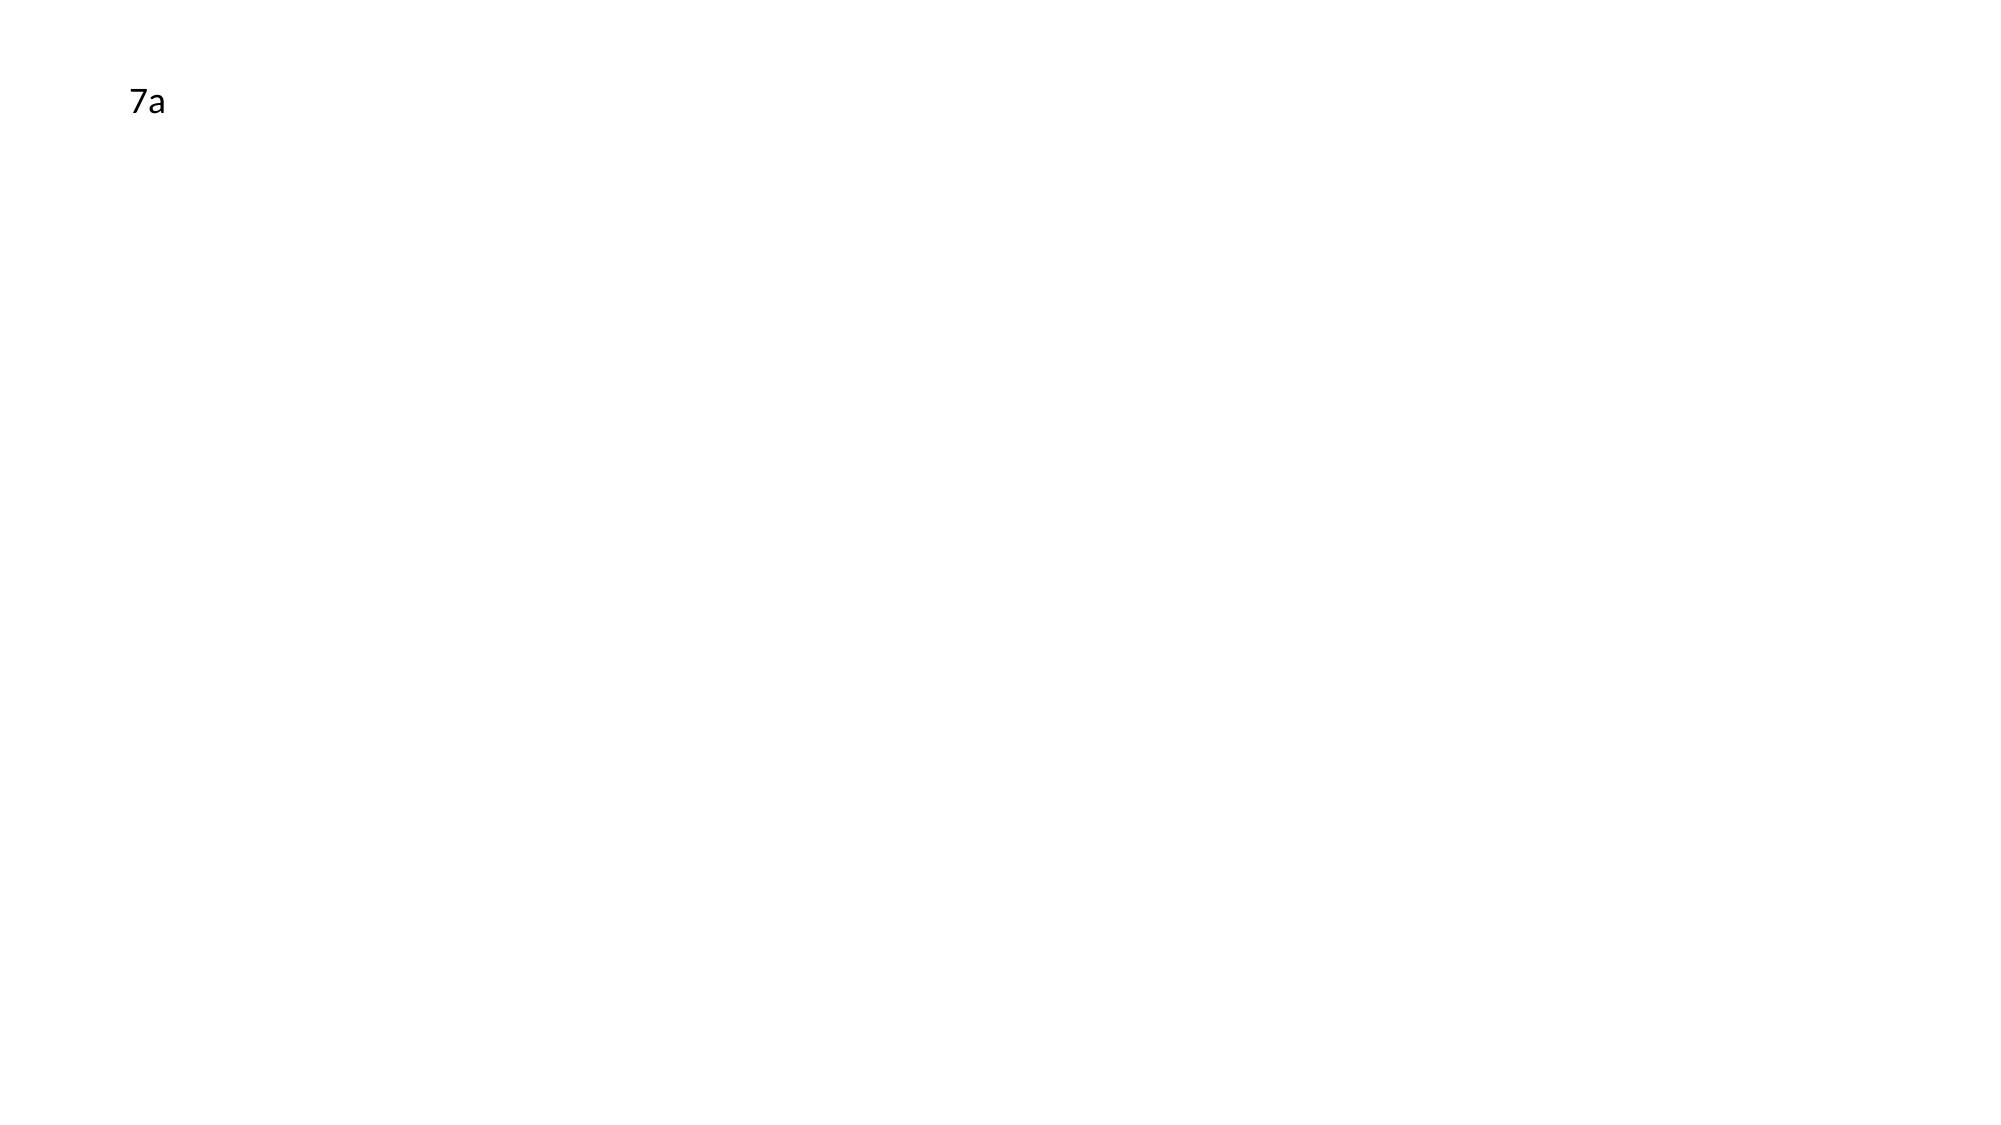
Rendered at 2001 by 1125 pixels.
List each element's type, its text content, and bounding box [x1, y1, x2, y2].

text_box 7a [114, 69, 182, 129]
